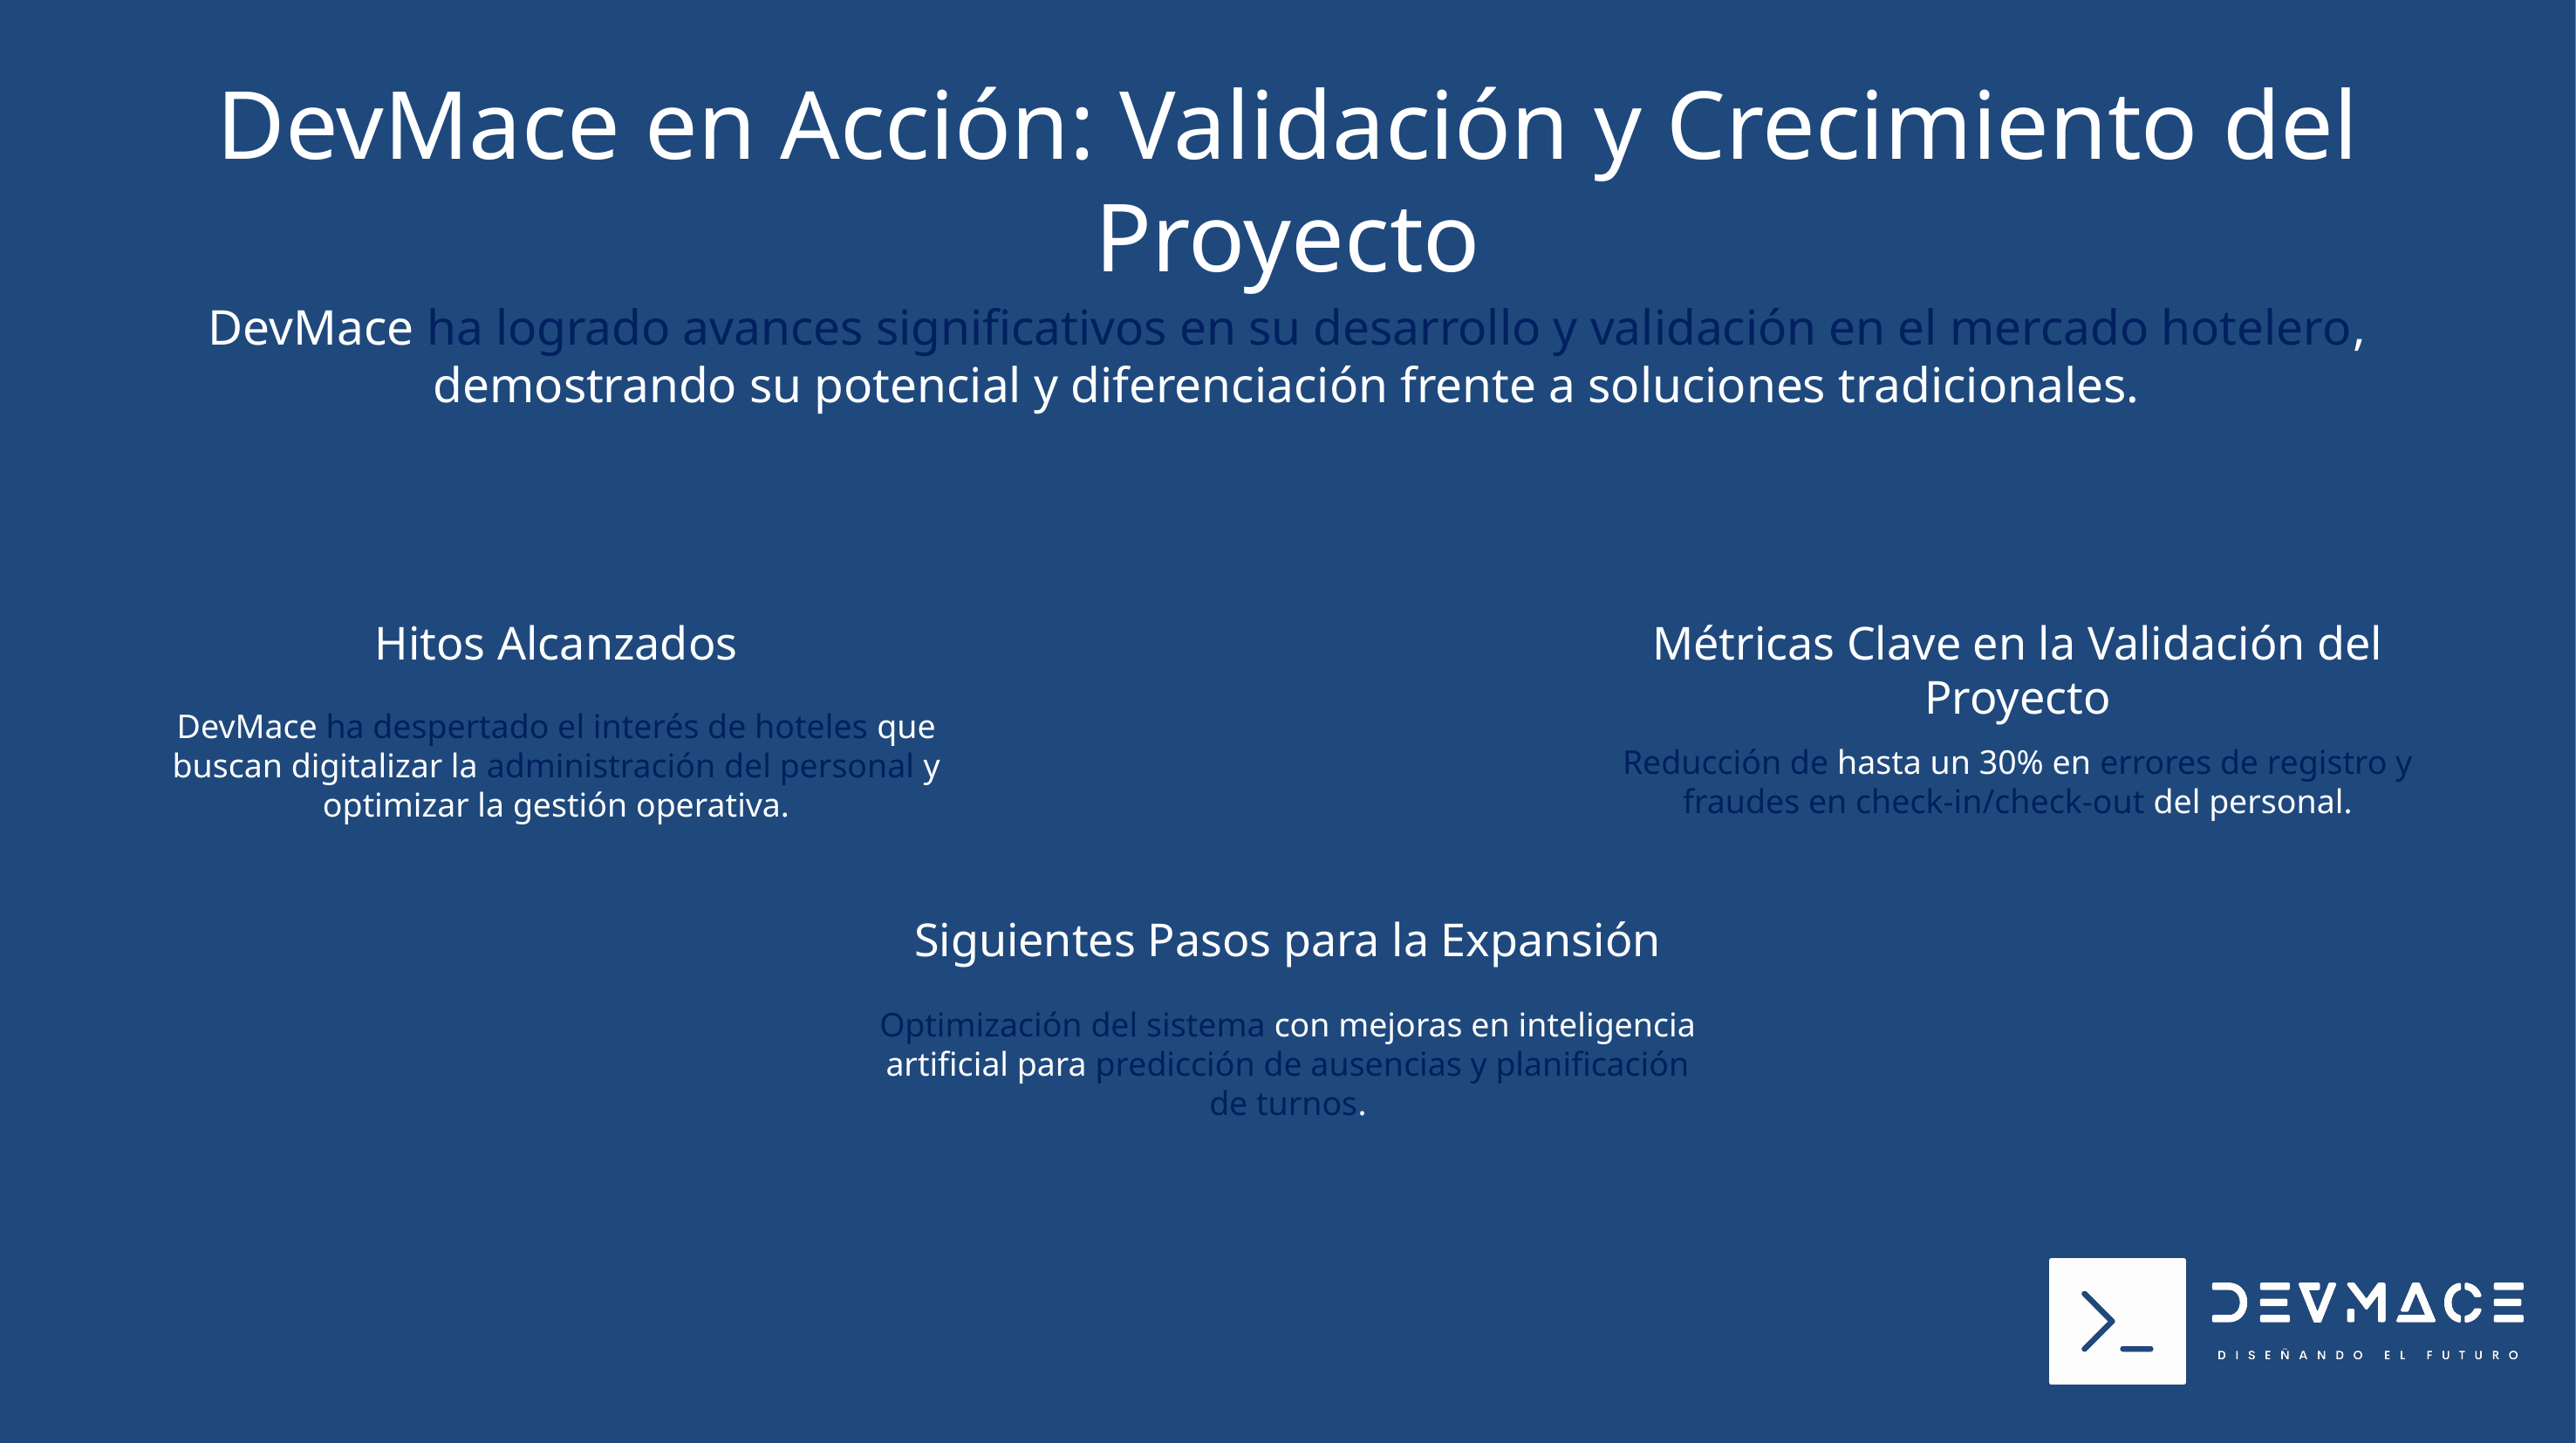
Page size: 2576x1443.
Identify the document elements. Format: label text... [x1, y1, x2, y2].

picture [2035, 1245, 2537, 1398]
text_box DevMace ha logrado avances significativos en su desarrollo y validación en el mercado hotelero, demostrando su potencial y diferenciación frente a soluciones tradicionales. [126, 291, 2448, 420]
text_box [1588, 607, 2448, 828]
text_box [126, 607, 987, 831]
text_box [858, 905, 1718, 1170]
title DevMace en Acción: Validación y Crecimiento del Proyecto [128, 58, 2448, 291]
